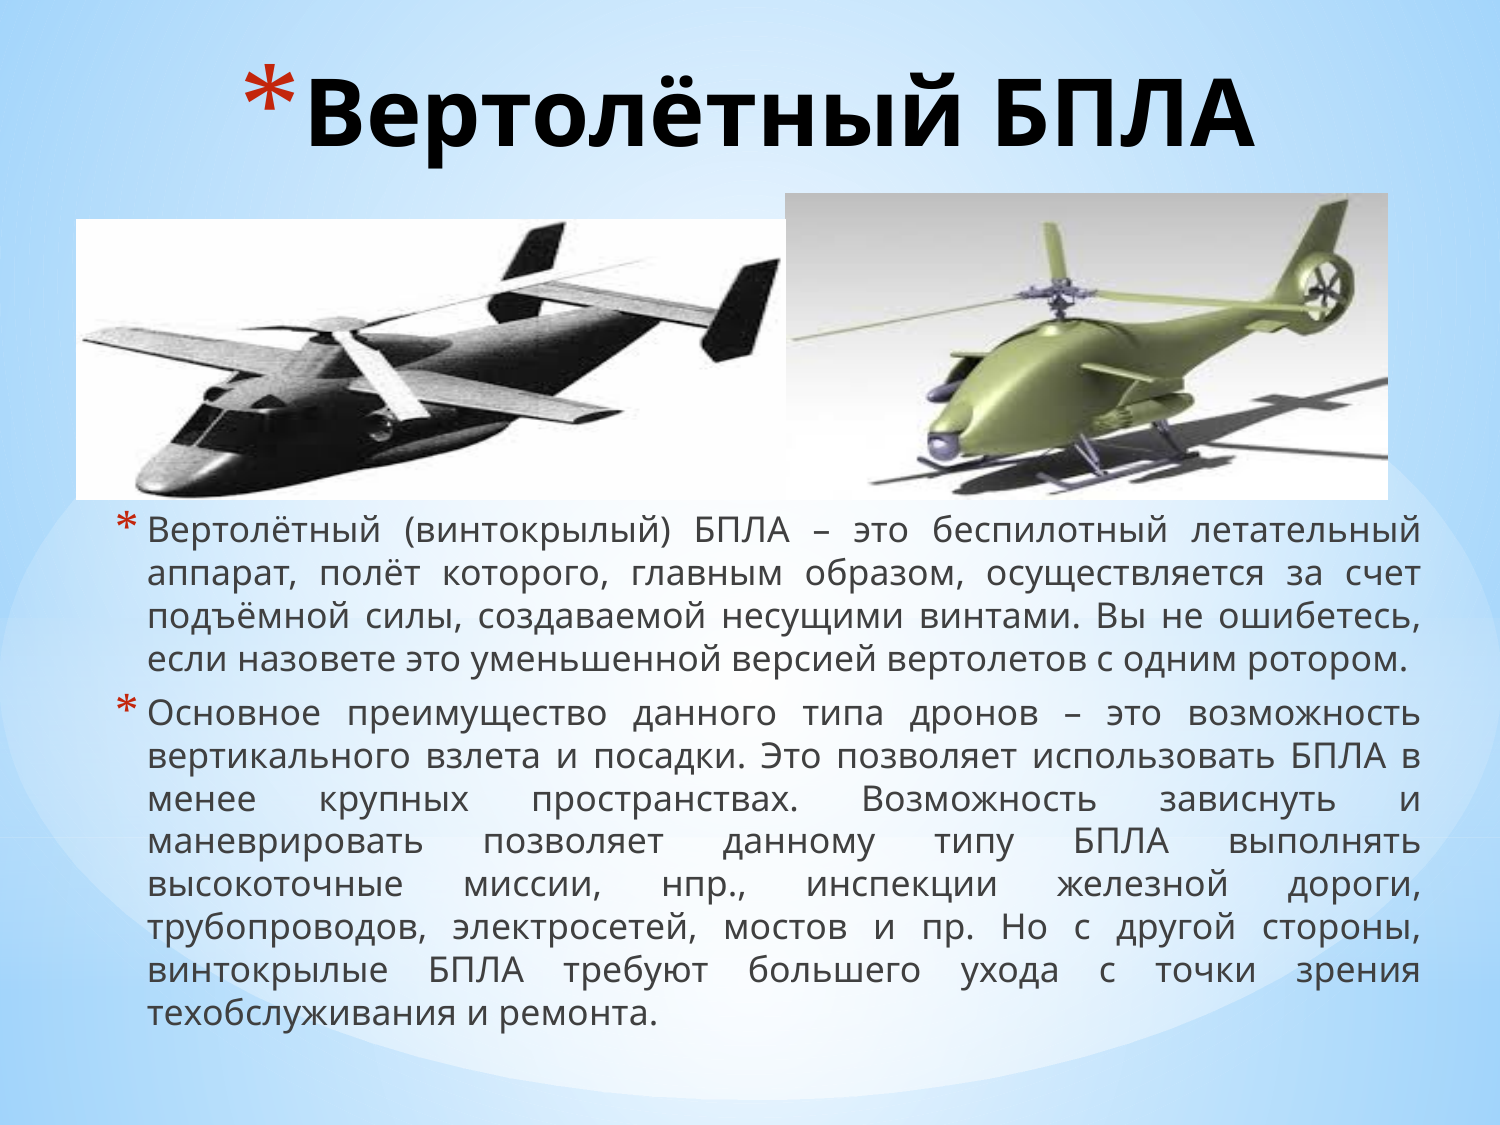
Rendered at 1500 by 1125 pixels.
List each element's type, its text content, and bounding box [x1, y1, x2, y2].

picture [76, 193, 1389, 500]
title Вертолётный БПЛА [75, 45, 1425, 173]
list Вертолётный (винтокрылый) БПЛА – это беспилотный летательный аппарат, полёт которого, главным образом, осуществляется за счет подъёмной силы, создаваемой несущими винтами. Вы не ошибетесь, если назовете это уменьшенной версией вертолетов с одним ротором. Основное преимущество данного типа дронов – это возможность вертикального взлета и посадки. Это позволяет использовать БПЛА в менее крупных пространствах. Возможность зависнуть и маневрировать позволяет данному типу БПЛА выполнять высокоточные миссии, нпр., инспекции железной дороги, трубопроводов, электросетей, мостов и пр. Но с другой стороны, винтокрылые БПЛА требуют большего ухода с точки зрения техобслуживания и ремонта. [100, 499, 1439, 1083]
